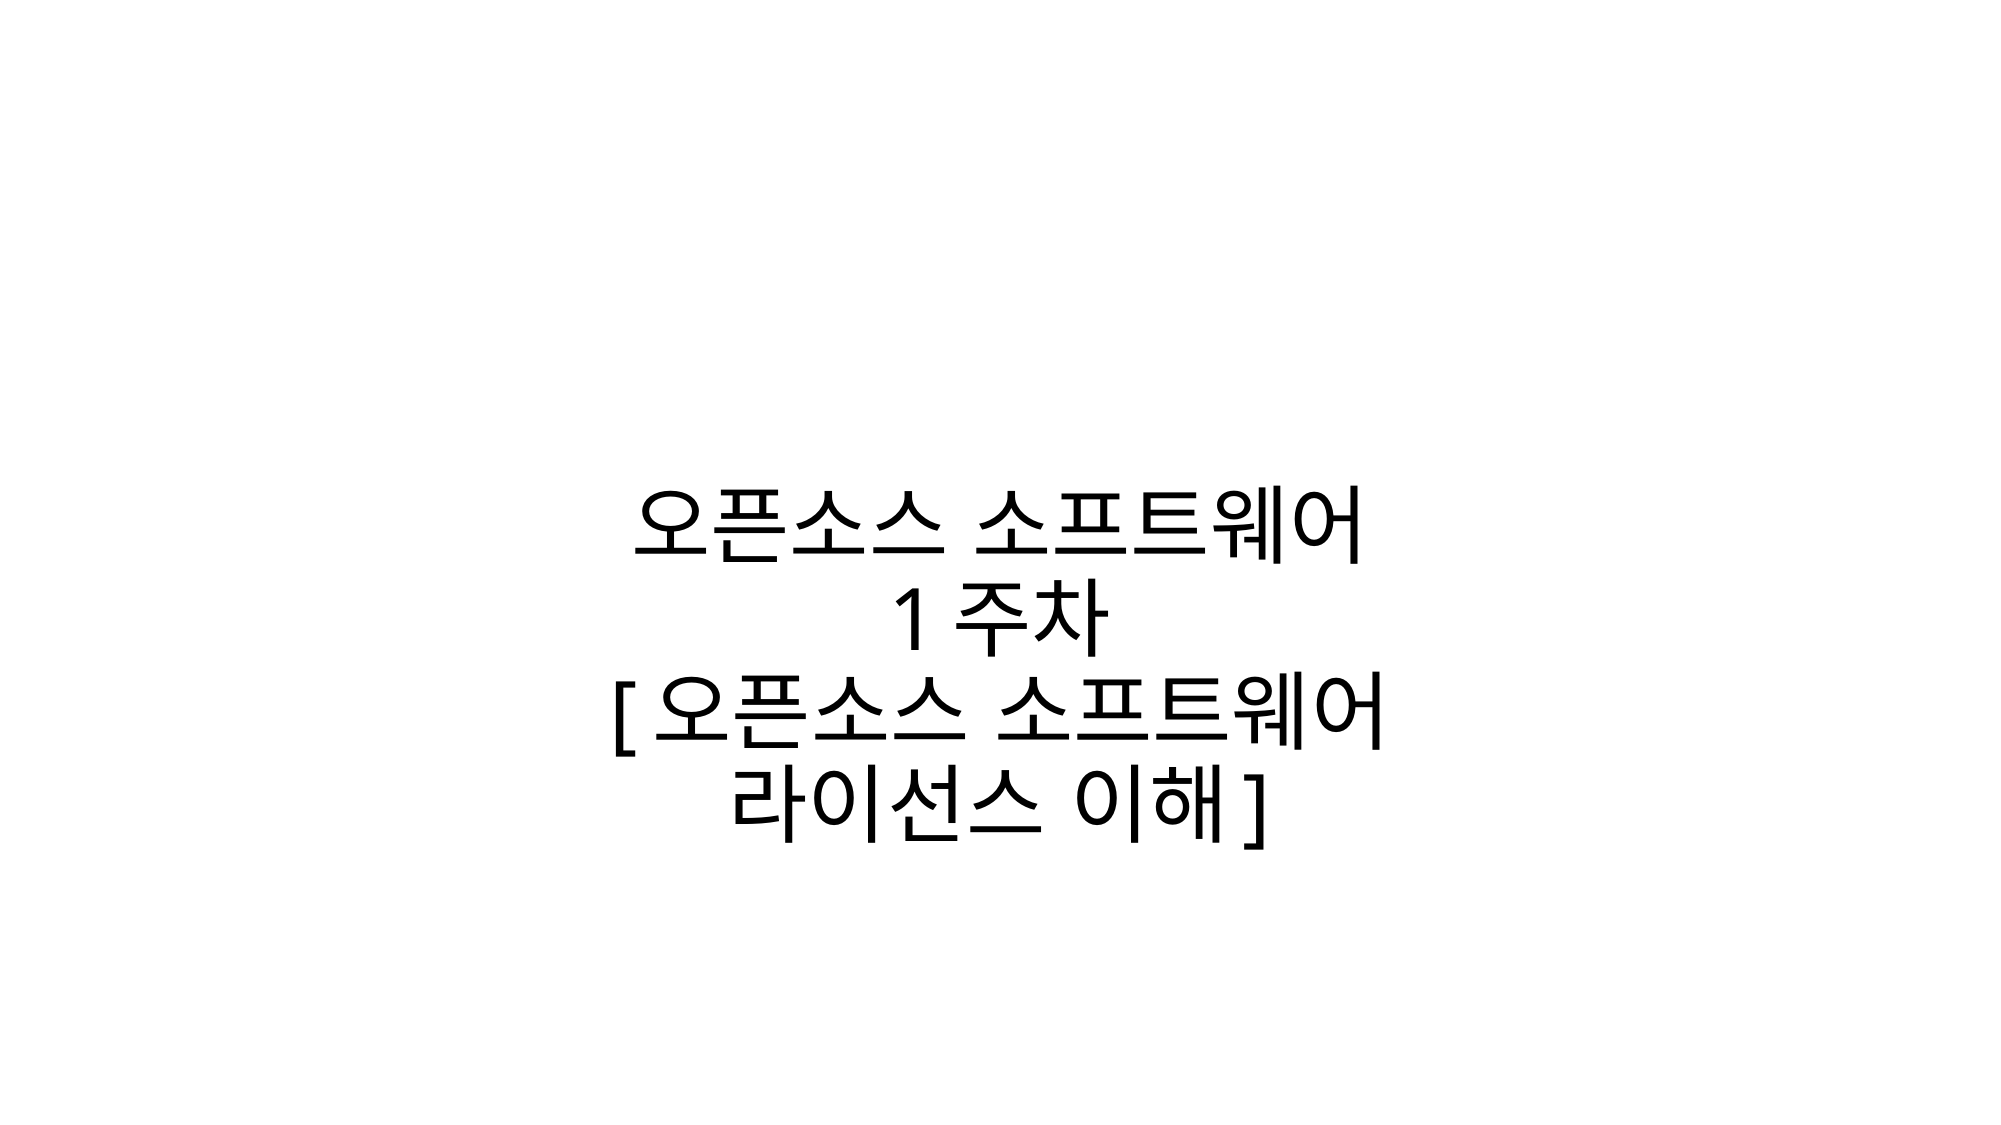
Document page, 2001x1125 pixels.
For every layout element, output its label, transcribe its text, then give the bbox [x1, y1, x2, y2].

title 오픈소스 소프트웨어 1주차 [오픈소스 소프트웨어 라이선스 이해] [249, 470, 1750, 863]
